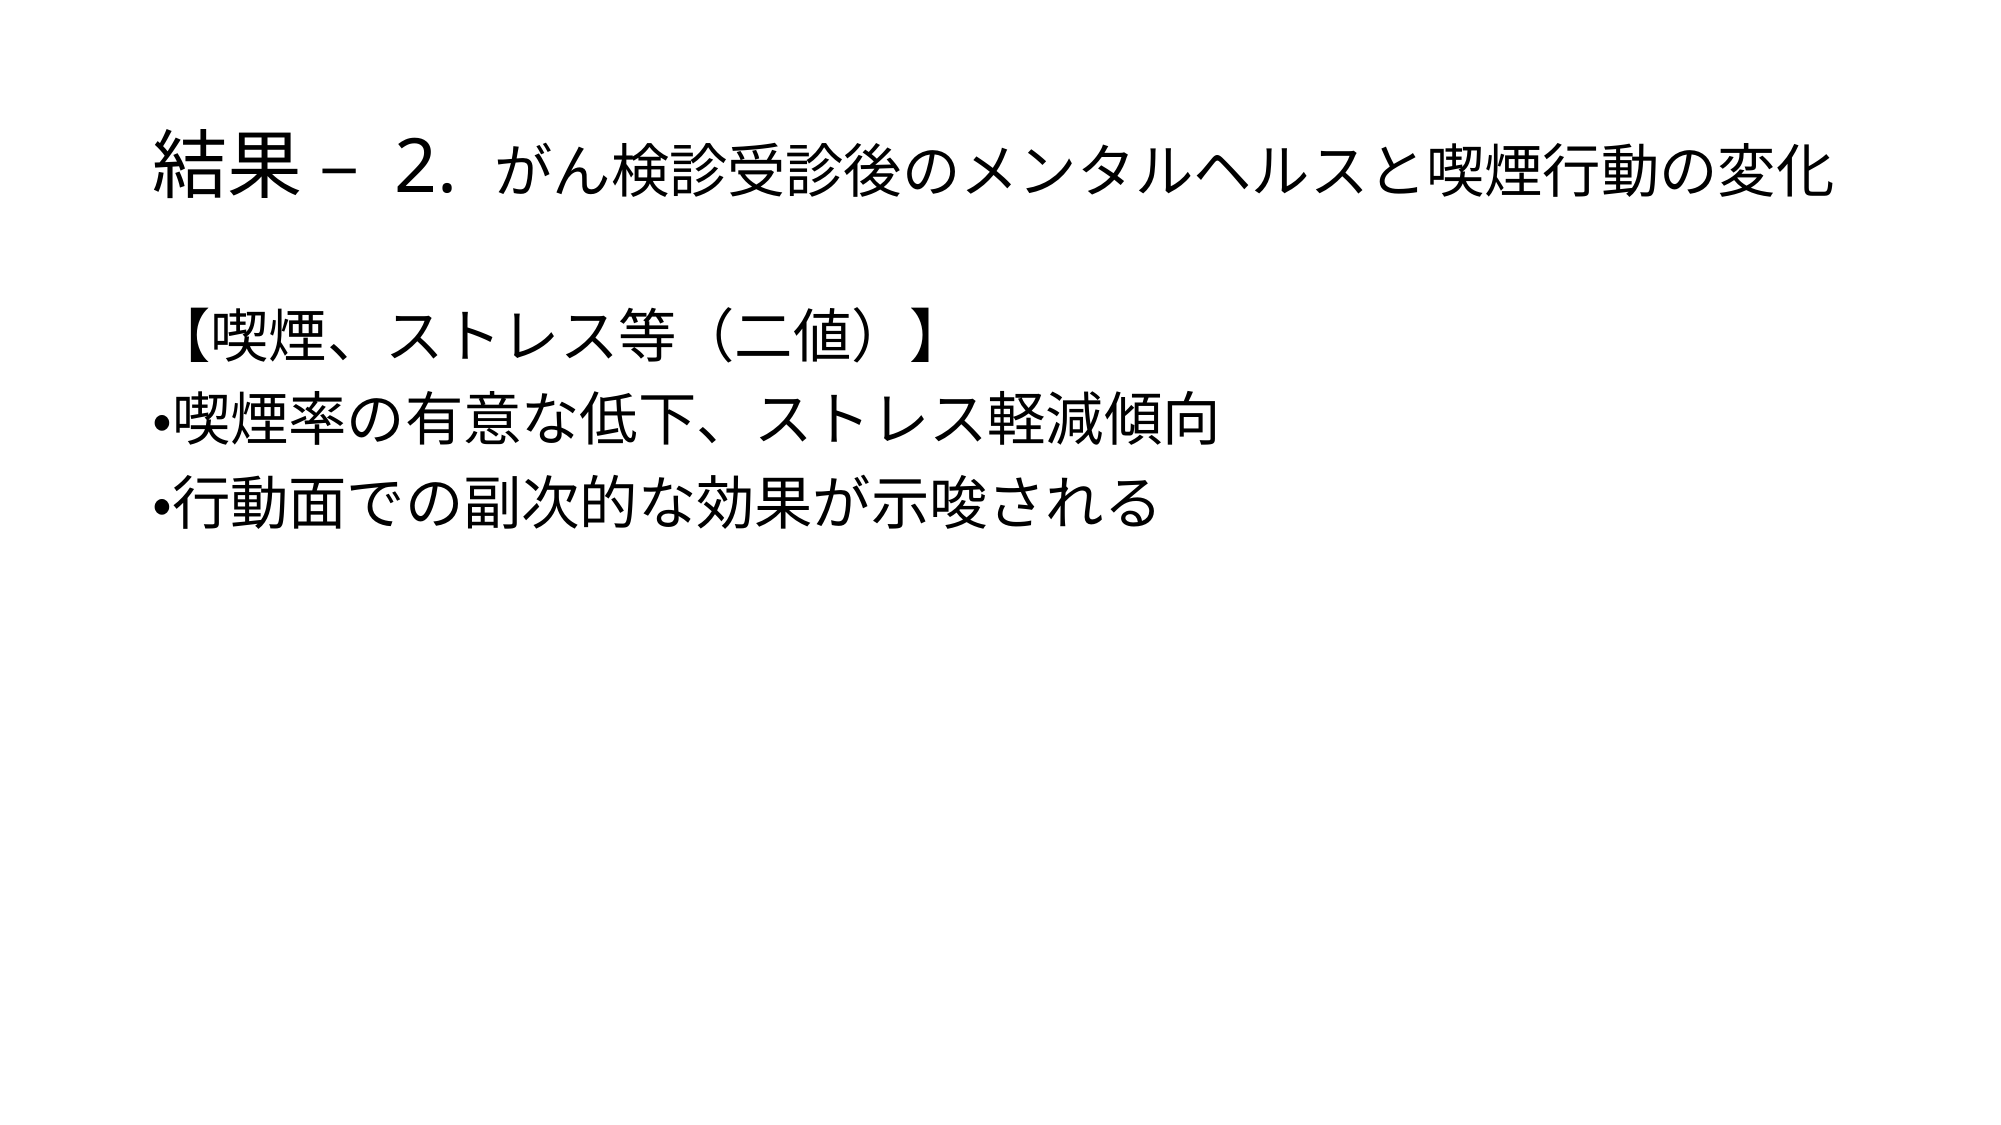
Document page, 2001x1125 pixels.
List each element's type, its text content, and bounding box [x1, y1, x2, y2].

list 【喫煙、ストレス等（二値）】 ・喫煙率の有意な低下、ストレス軽減傾向 ・行動面での副次的な効果が示唆される [137, 299, 1863, 1014]
title 結果 – 2. がん検診受診後のメンタルヘルスと喫煙行動の変化 [137, 59, 1863, 278]
